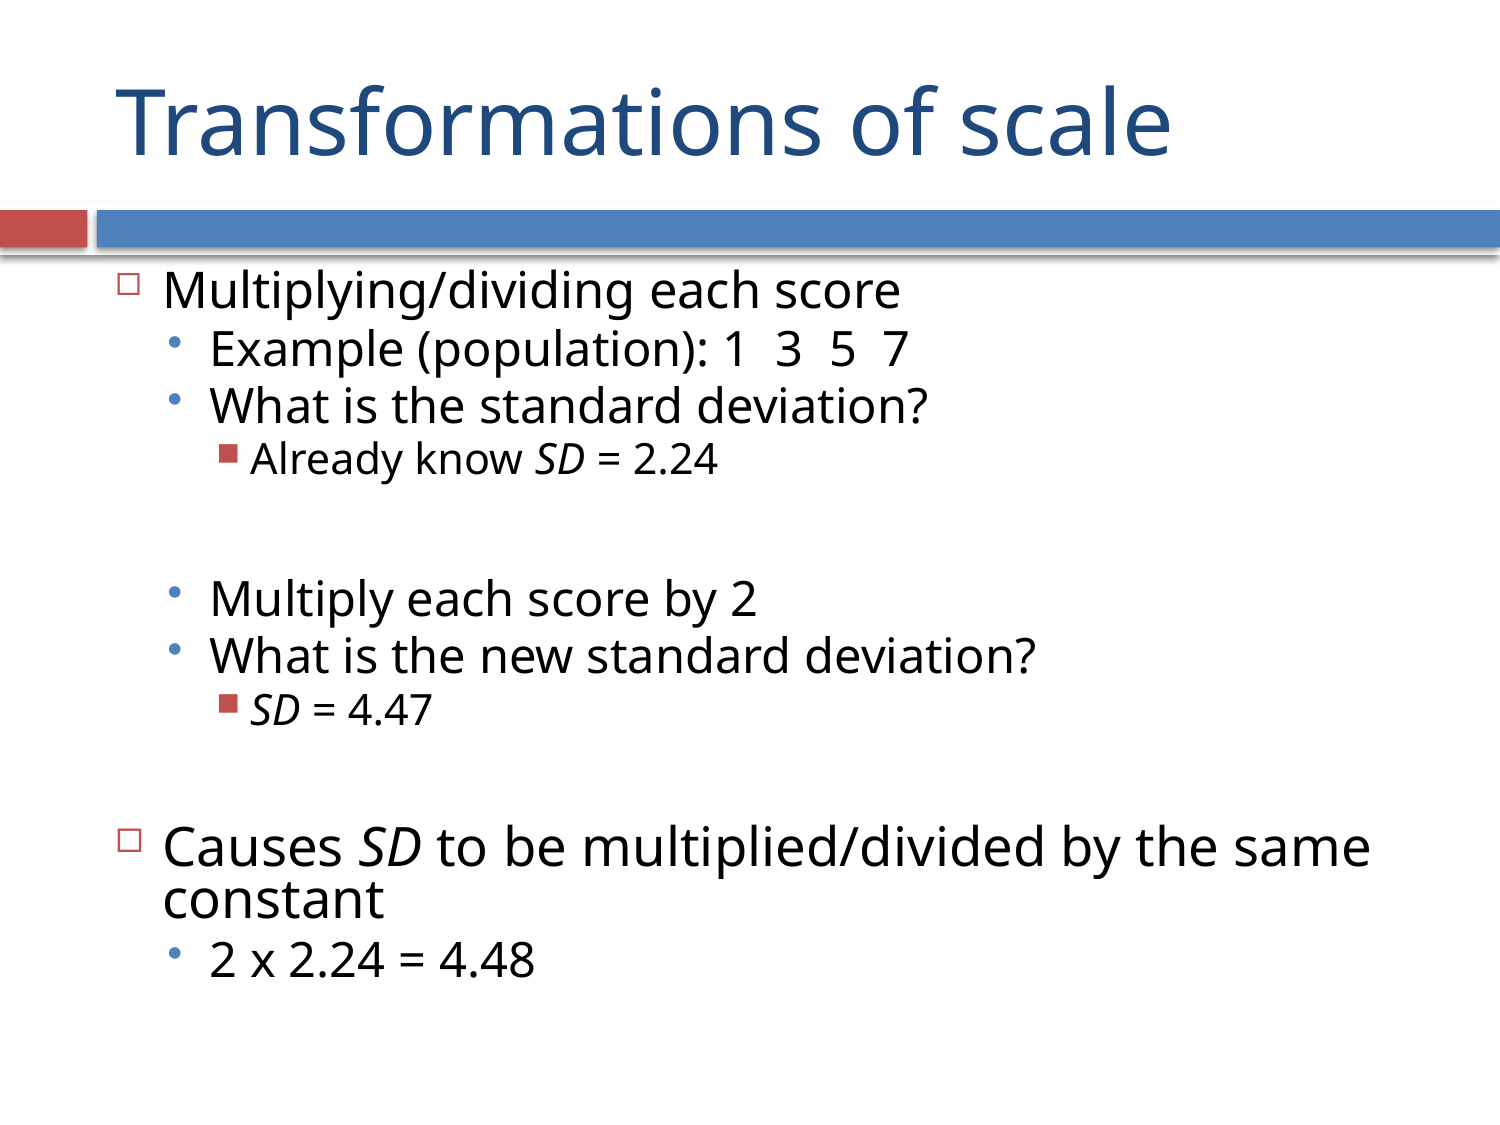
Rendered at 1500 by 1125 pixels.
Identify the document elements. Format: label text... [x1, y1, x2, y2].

list Multiplying/dividing each score Example (population): 1 3 5 7 What is the standard deviation? Already know SD = 2.24 Multiply each score by 2 What is the new standard deviation? SD = 4.47 Causes SD to be multiplied/divided by the same constant 2 x 2.24 = 4.48 [100, 262, 1438, 1000]
title Transformations of scale [100, 37, 1438, 200]
